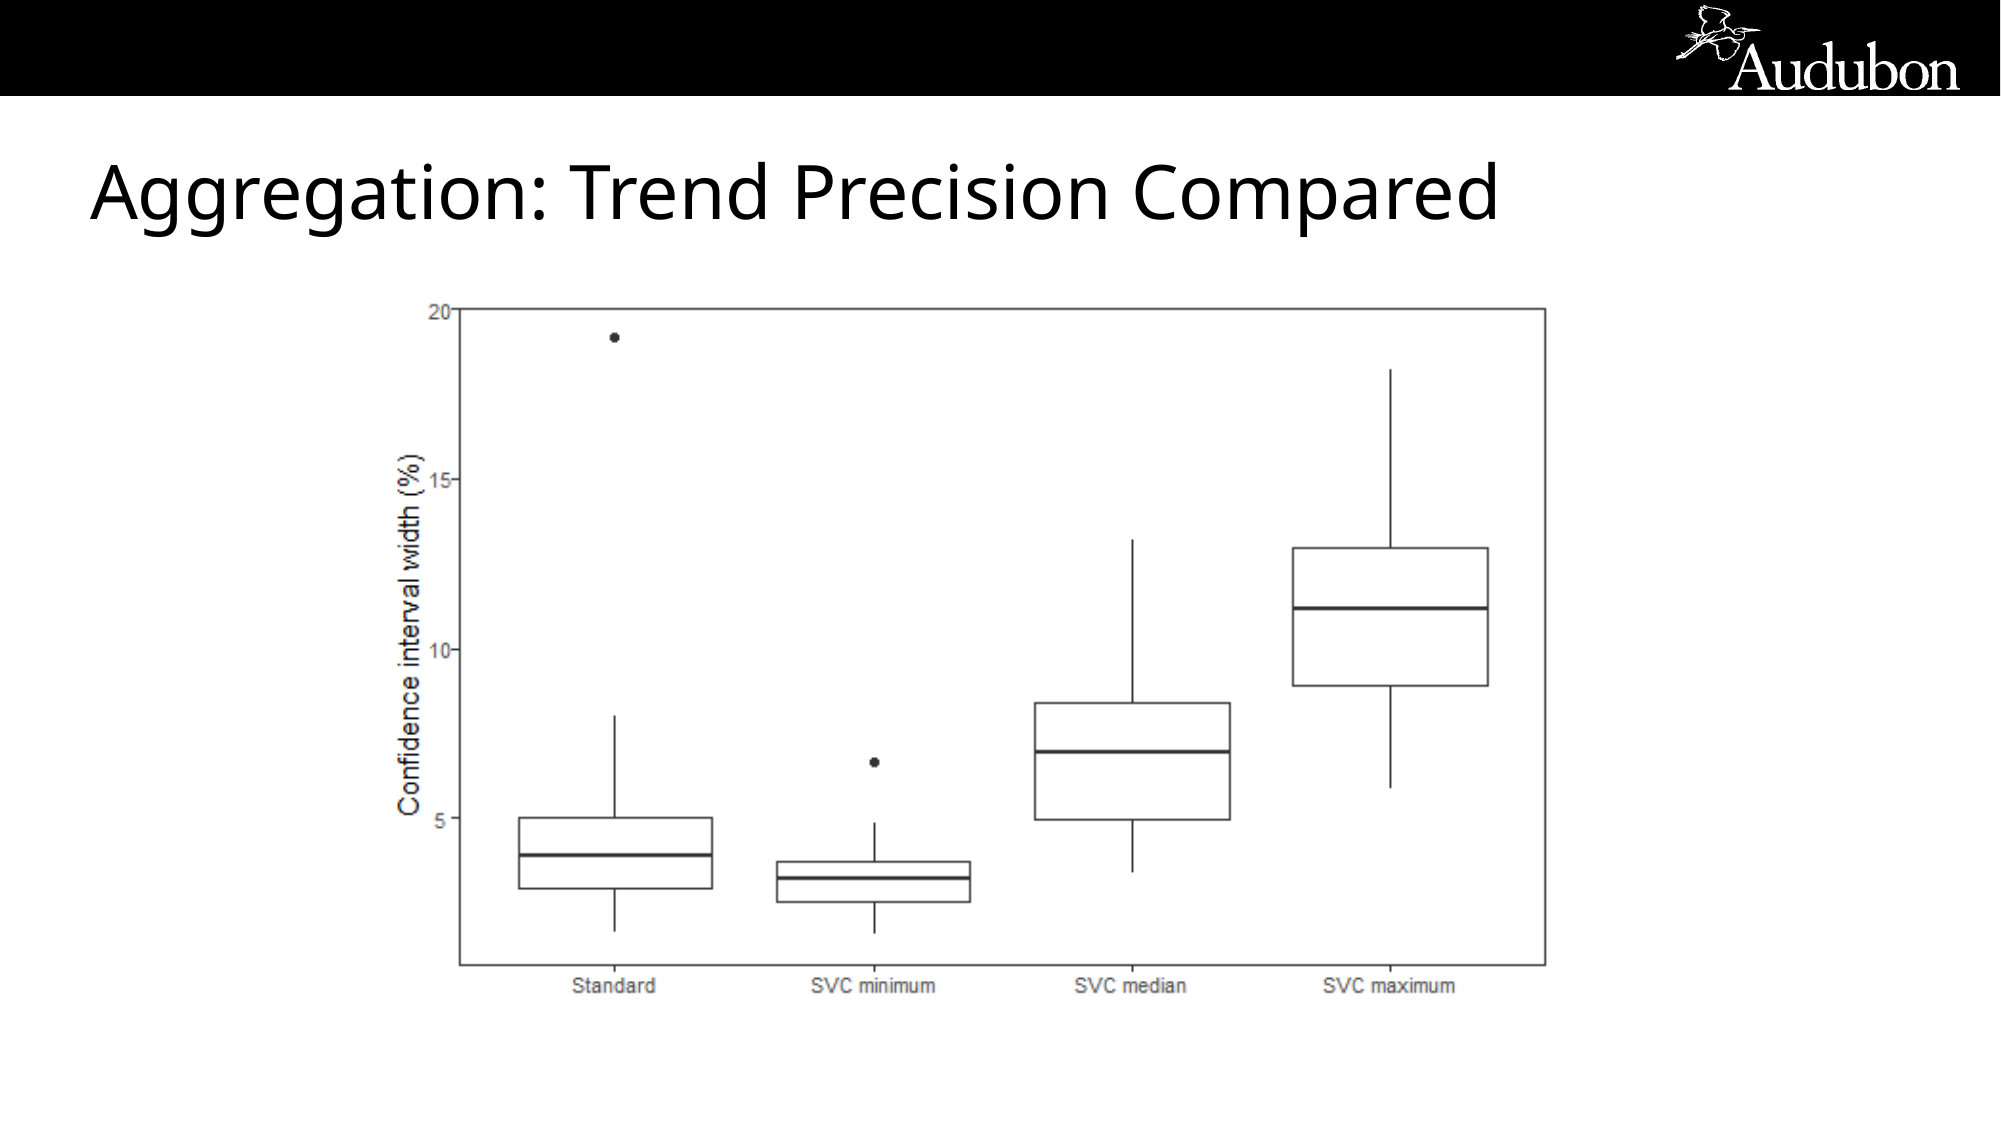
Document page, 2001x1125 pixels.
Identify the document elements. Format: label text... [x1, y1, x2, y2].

picture [1676, 5, 1960, 90]
picture [381, 295, 1560, 1045]
title Aggregation: Trend Precision Compared [75, 120, 1725, 270]
